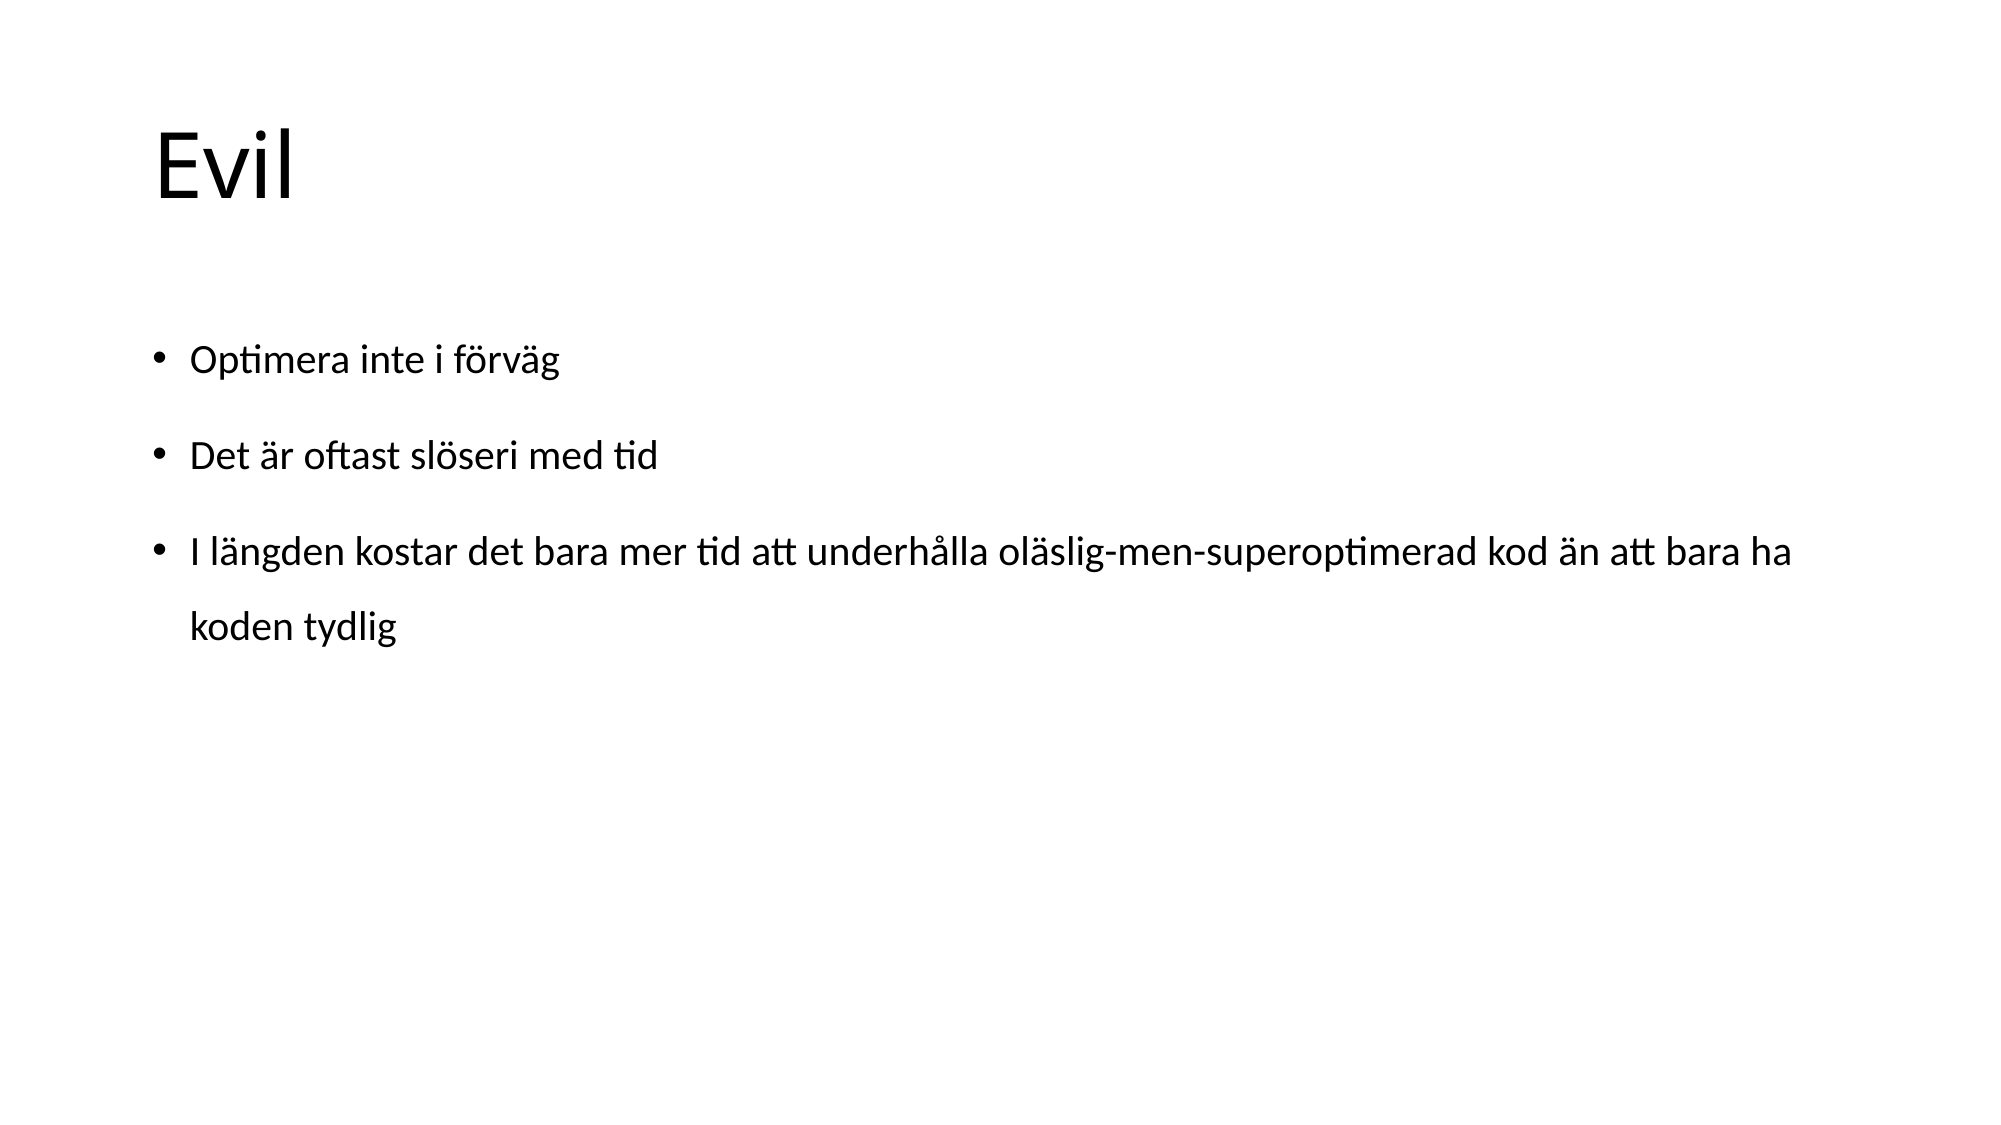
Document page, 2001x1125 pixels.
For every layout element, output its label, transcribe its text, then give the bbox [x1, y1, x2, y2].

list Optimera inte i förväg Det är oftast slöseri med tid I längden kostar det bara mer tid att underhålla oläslig-men-superoptimerad kod än att bara ha koden tydlig [137, 299, 1863, 1014]
title Evil [137, 59, 1863, 278]
